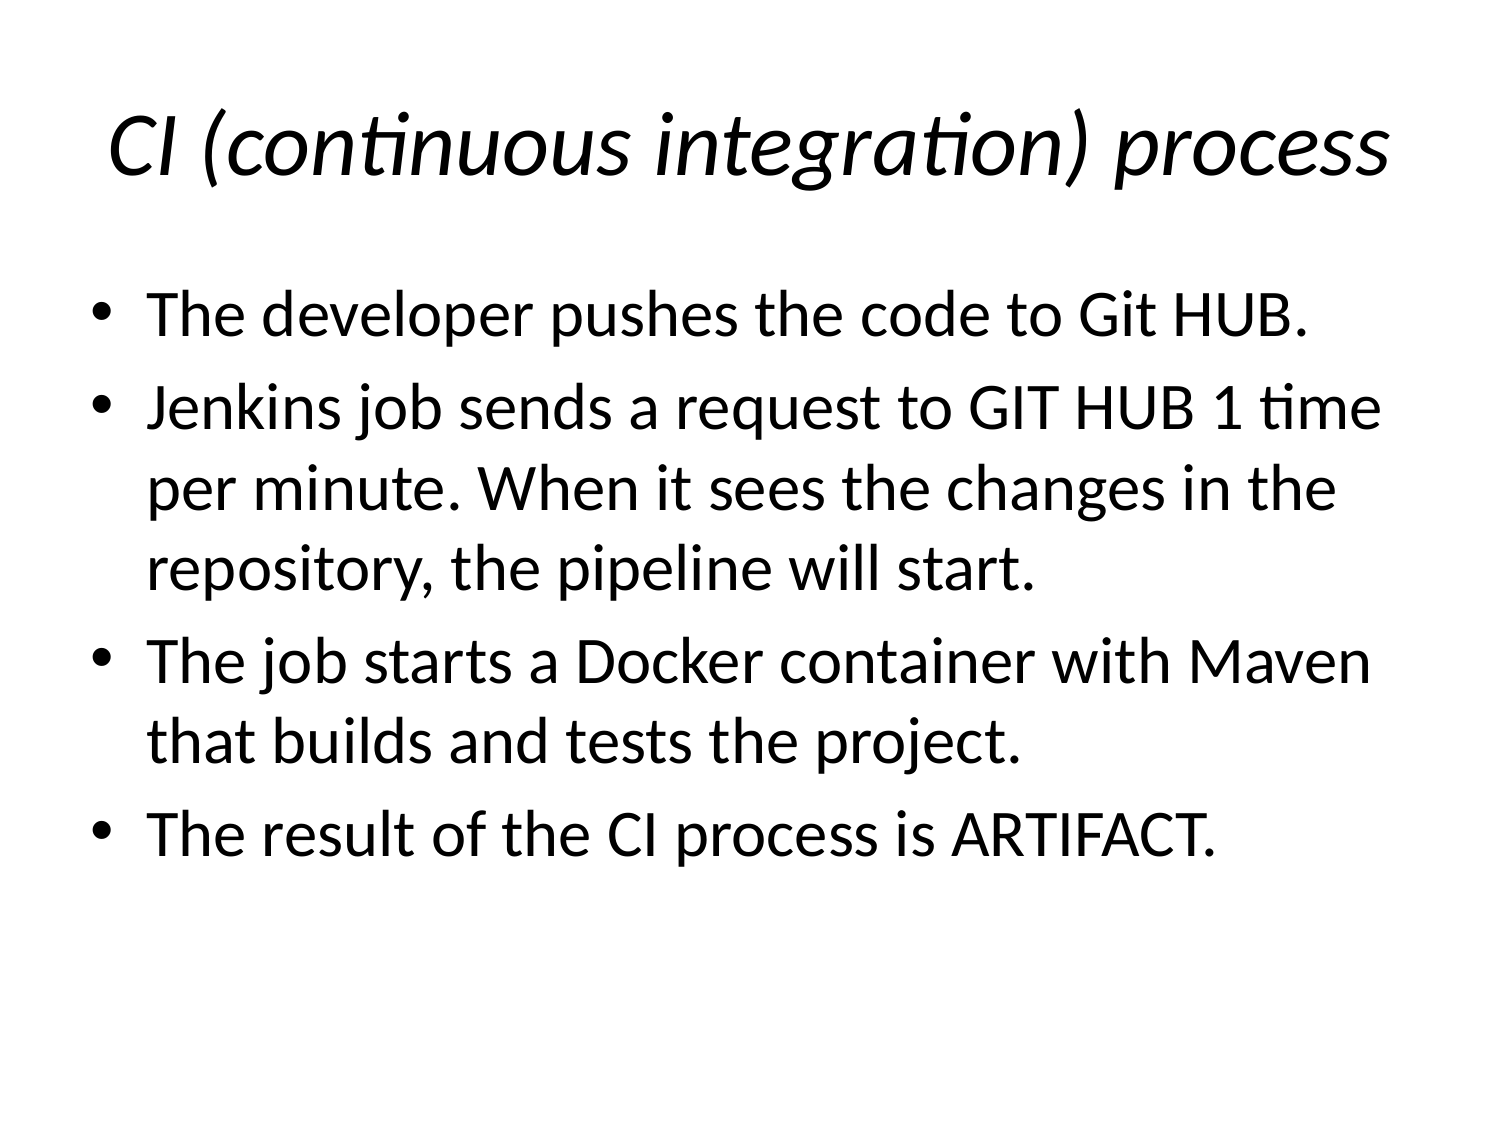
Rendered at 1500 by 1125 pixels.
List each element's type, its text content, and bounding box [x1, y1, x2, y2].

list The developer pushes the code to Git HUB. Jenkins job sends a request to GIT HUB 1 time per minute. When it sees the changes in the repository, the pipeline will start. The job starts a Docker container with Maven that builds and tests the project. The result of the CI process is ARTIFACT. [75, 262, 1425, 1005]
title CI (continuous integration) process [75, 45, 1425, 233]
